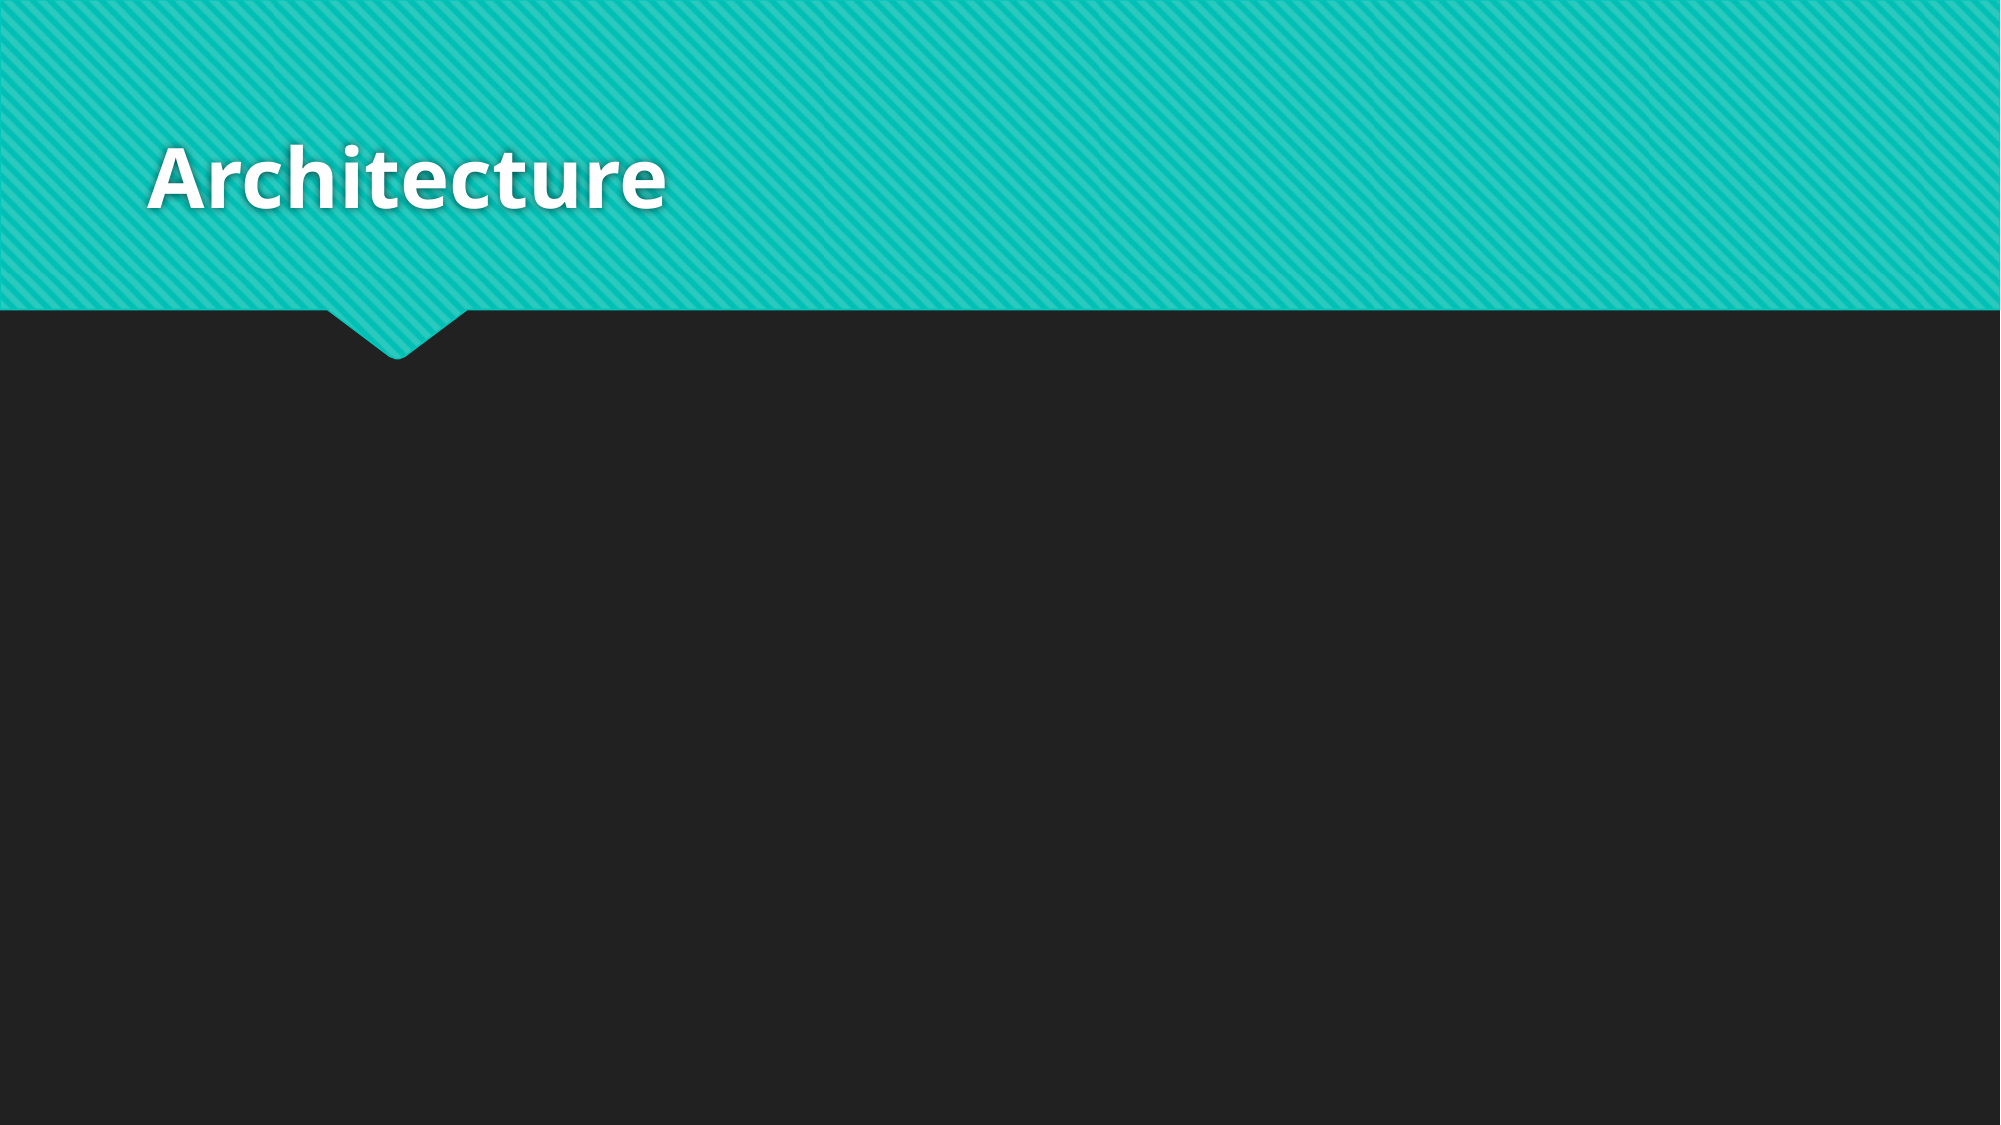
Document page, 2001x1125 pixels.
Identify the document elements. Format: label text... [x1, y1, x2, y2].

title Architecture [132, 73, 1868, 233]
